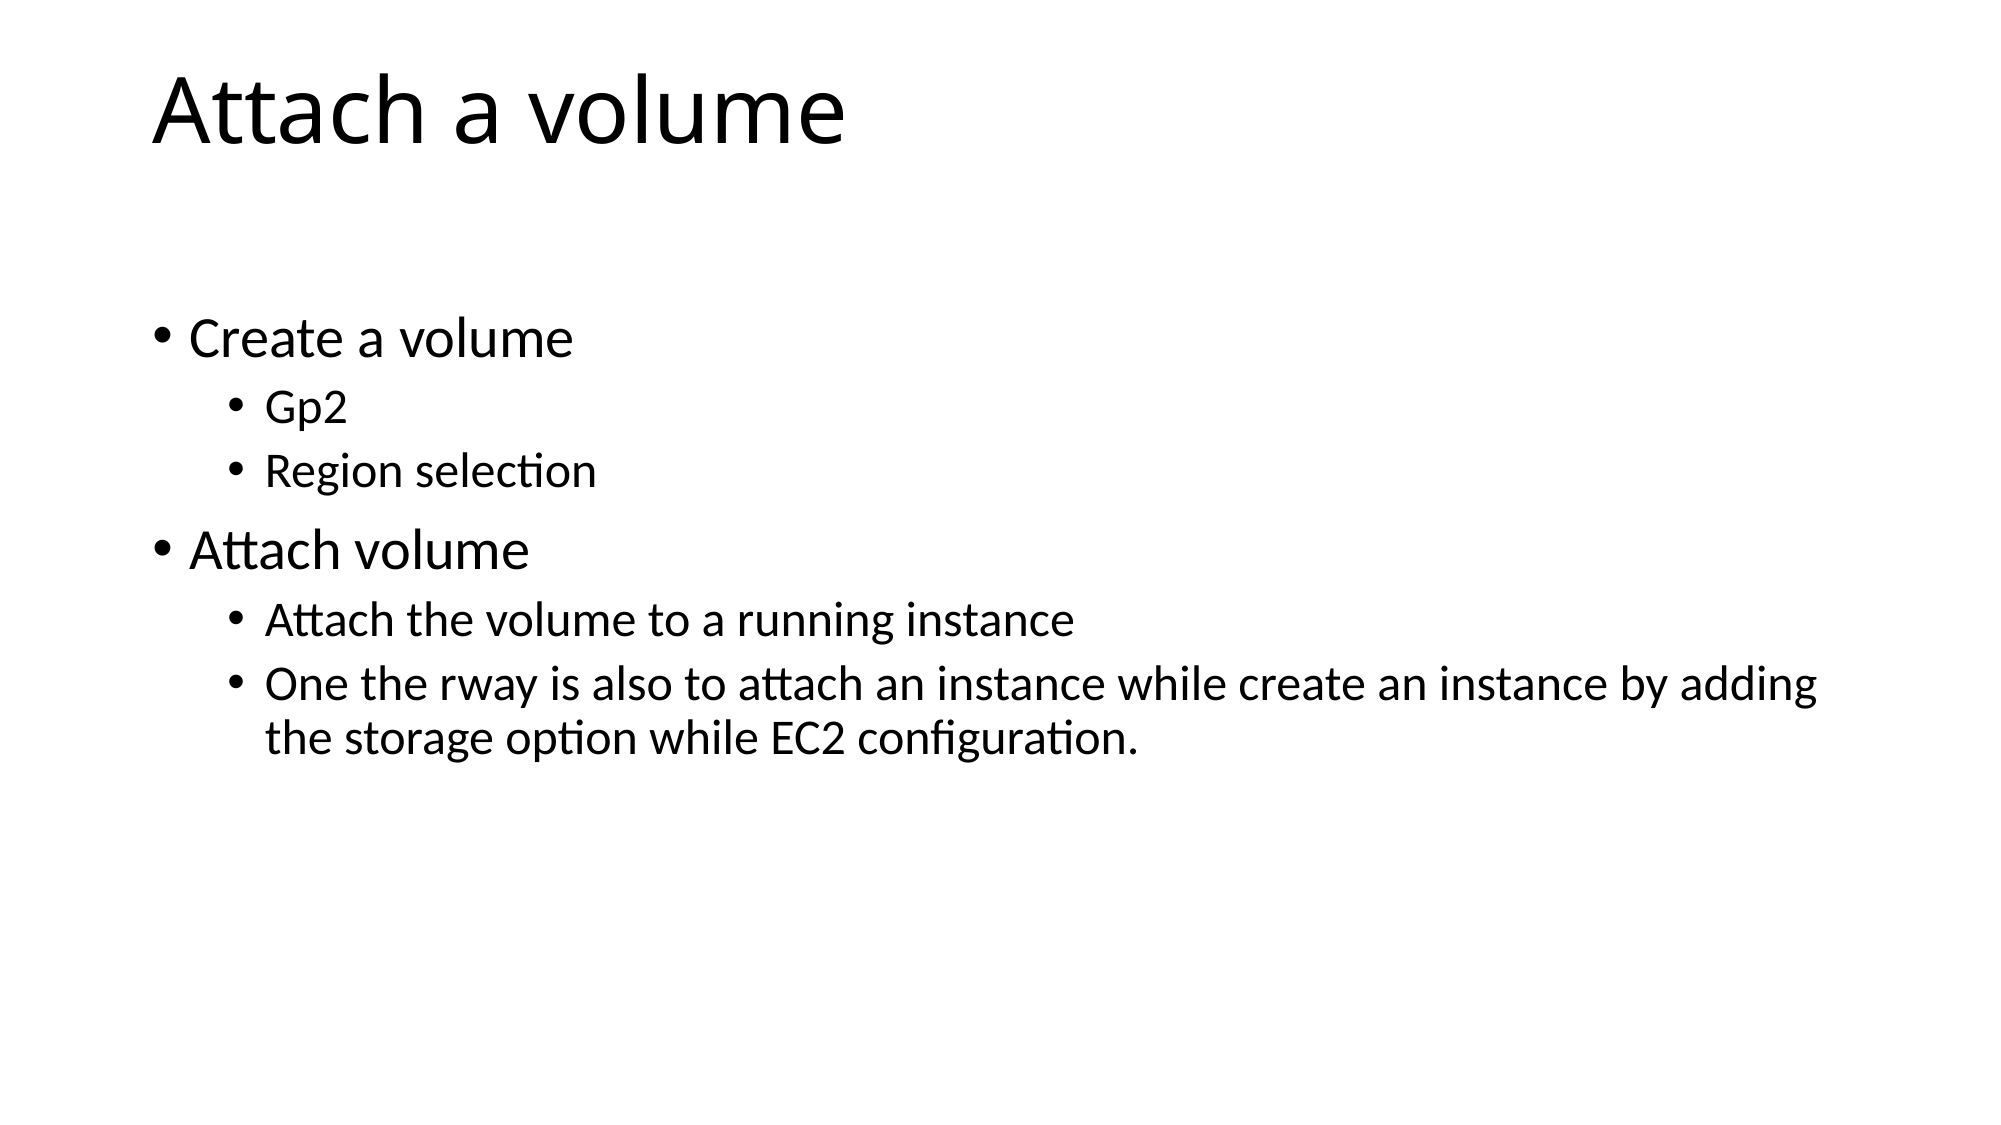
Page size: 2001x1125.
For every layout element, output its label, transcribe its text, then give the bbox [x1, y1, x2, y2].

list Create a volume Gp2 Region selection Attach volume Attach the volume to a running instance One the rway is also to attach an instance while create an instance by adding the storage option while EC2 configuration. [137, 299, 1863, 1014]
title Attach a volume [137, 59, 1863, 278]
